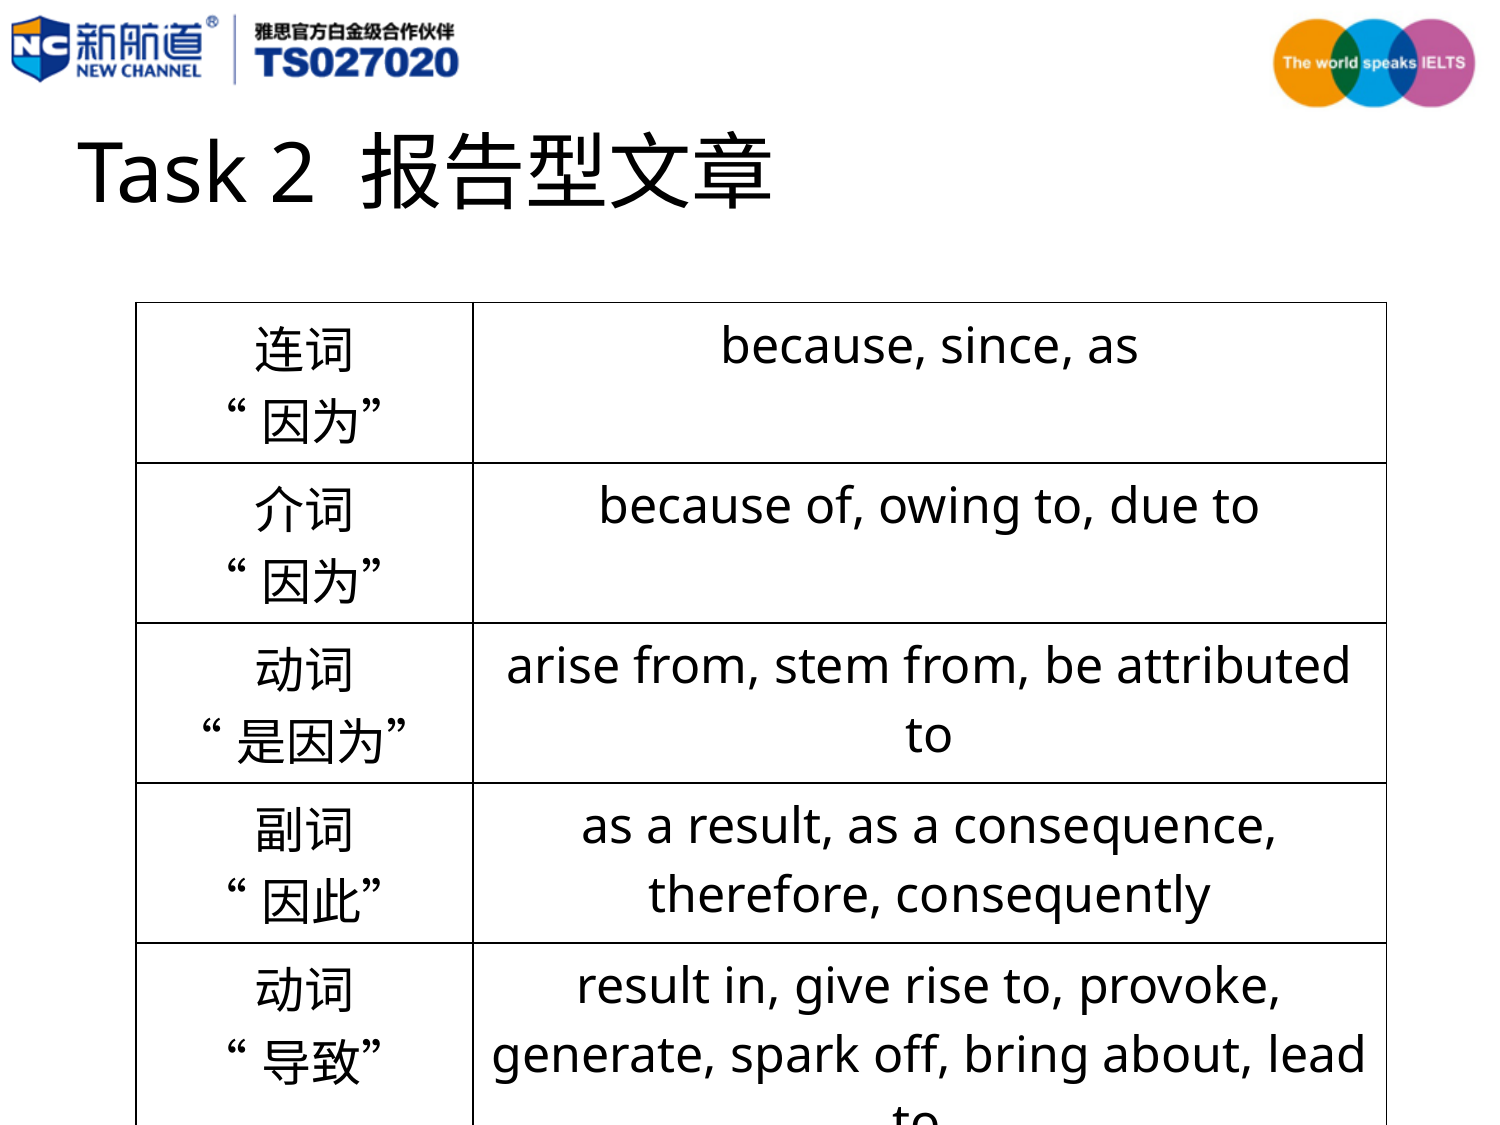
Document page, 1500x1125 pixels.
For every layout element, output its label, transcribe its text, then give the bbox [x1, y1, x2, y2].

table_cell as a result, as a consequence, therefore, consequently [474, 784, 1386, 942]
text_box Task 2 报告型文章 [62, 75, 1425, 263]
picture [0, 2, 470, 96]
table_cell 介词 “因为” [137, 464, 472, 622]
table_header because, since, as [474, 303, 1386, 462]
table_cell because of, owing to, due to [474, 464, 1386, 622]
table_cell 动词 “导致” [137, 944, 472, 1125]
table_cell result in, give rise to, provoke, generate, spark off, bring about, lead to, [474, 944, 1386, 1125]
table_cell 动词 “是因为” [137, 624, 472, 782]
table_cell arise from, stem from, be attributed to [474, 624, 1386, 782]
table_header 连词 “因为” [137, 303, 472, 462]
table_cell 副词 “因此” [137, 784, 472, 942]
picture [1256, 3, 1492, 116]
